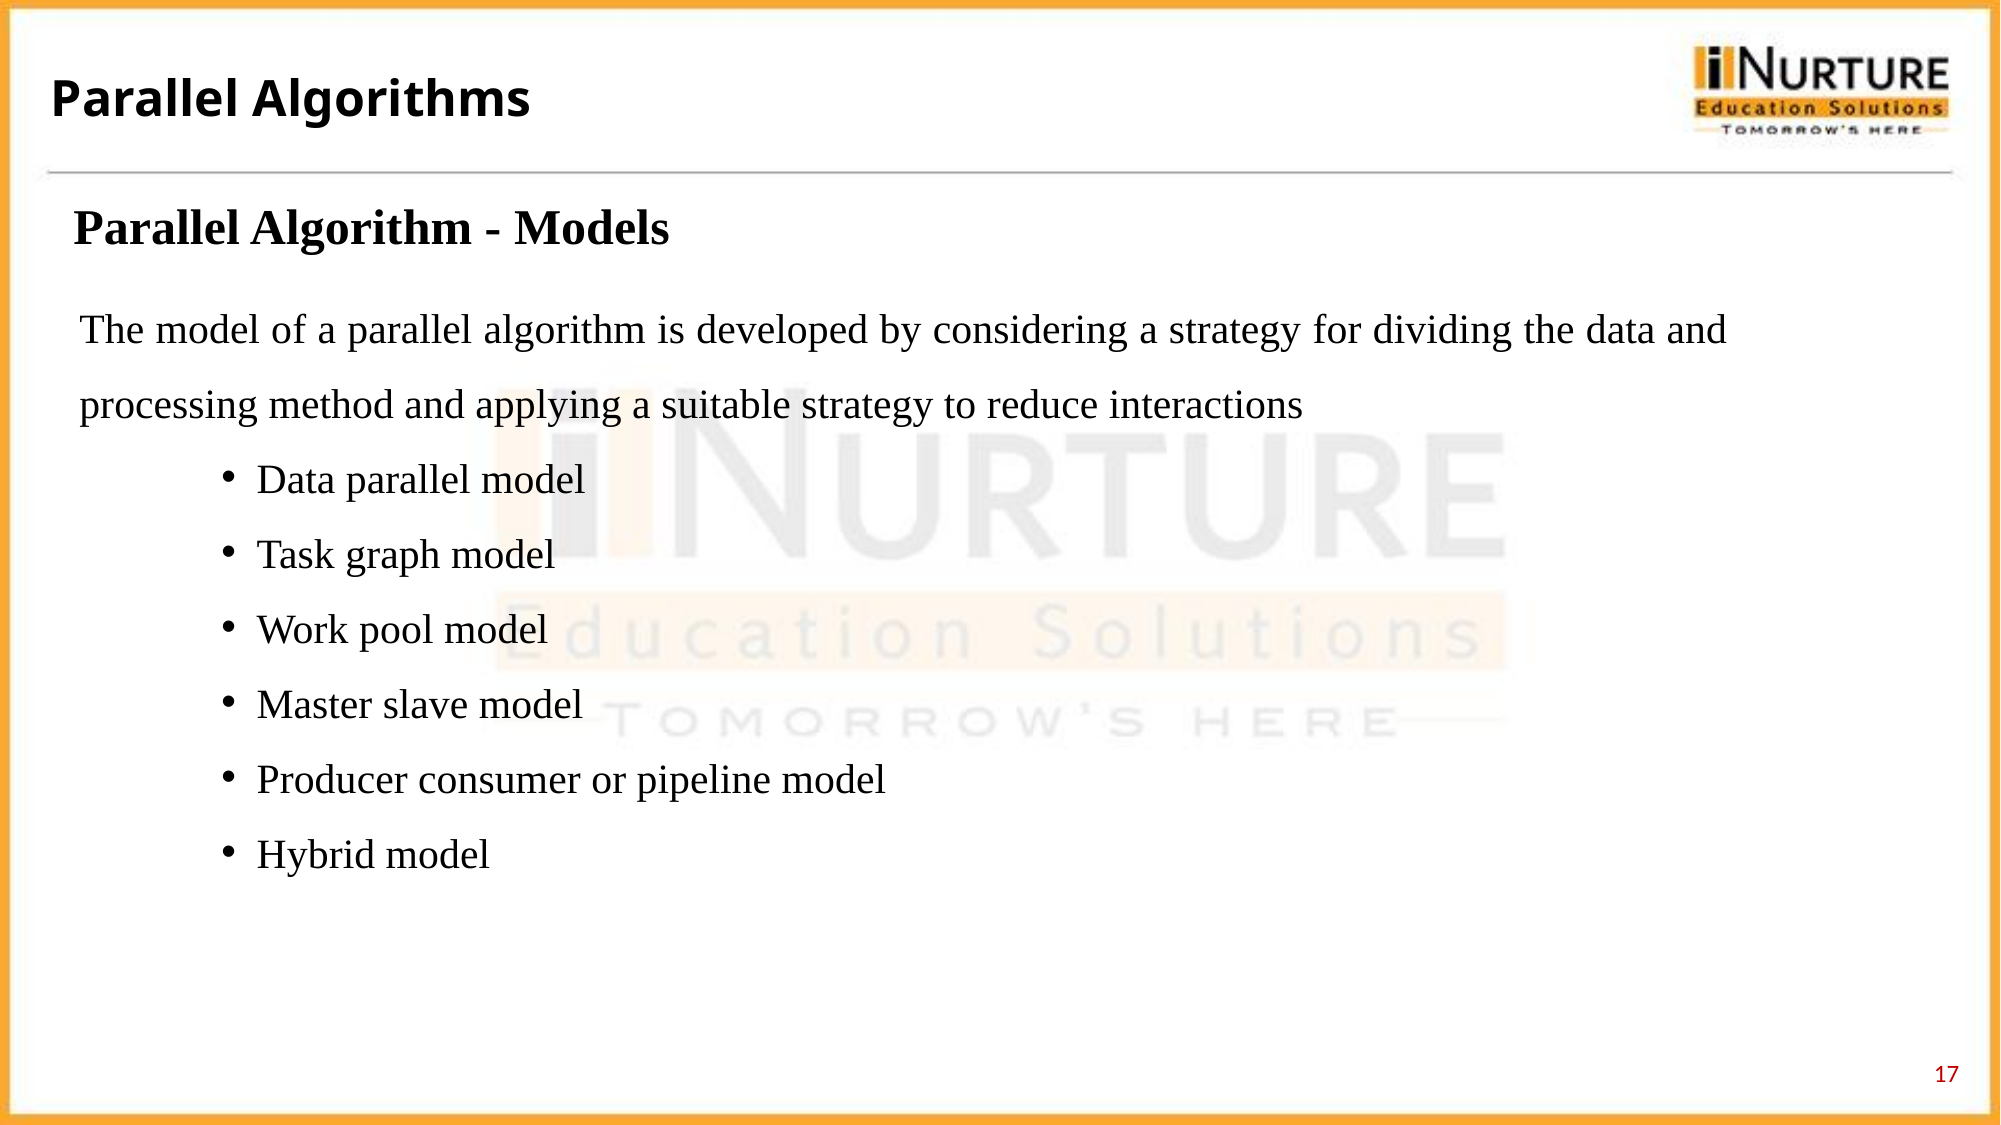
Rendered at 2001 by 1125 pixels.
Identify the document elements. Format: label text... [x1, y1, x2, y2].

text_box Parallel Algorithms [33, 59, 1716, 135]
text_box The model of a parallel algorithm is developed by considering a strategy for dividing the data and processing method and applying a suitable strategy to reduce interactions Data parallel model Task graph model Work pool model Master slave model Producer consumer or pipeline model Hybrid model [64, 268, 1745, 541]
picture [0, 0, 2001, 1125]
text_box Parallel Algorithm - Models [58, 186, 2000, 262]
slide_number 17 [1909, 1042, 1975, 1103]
